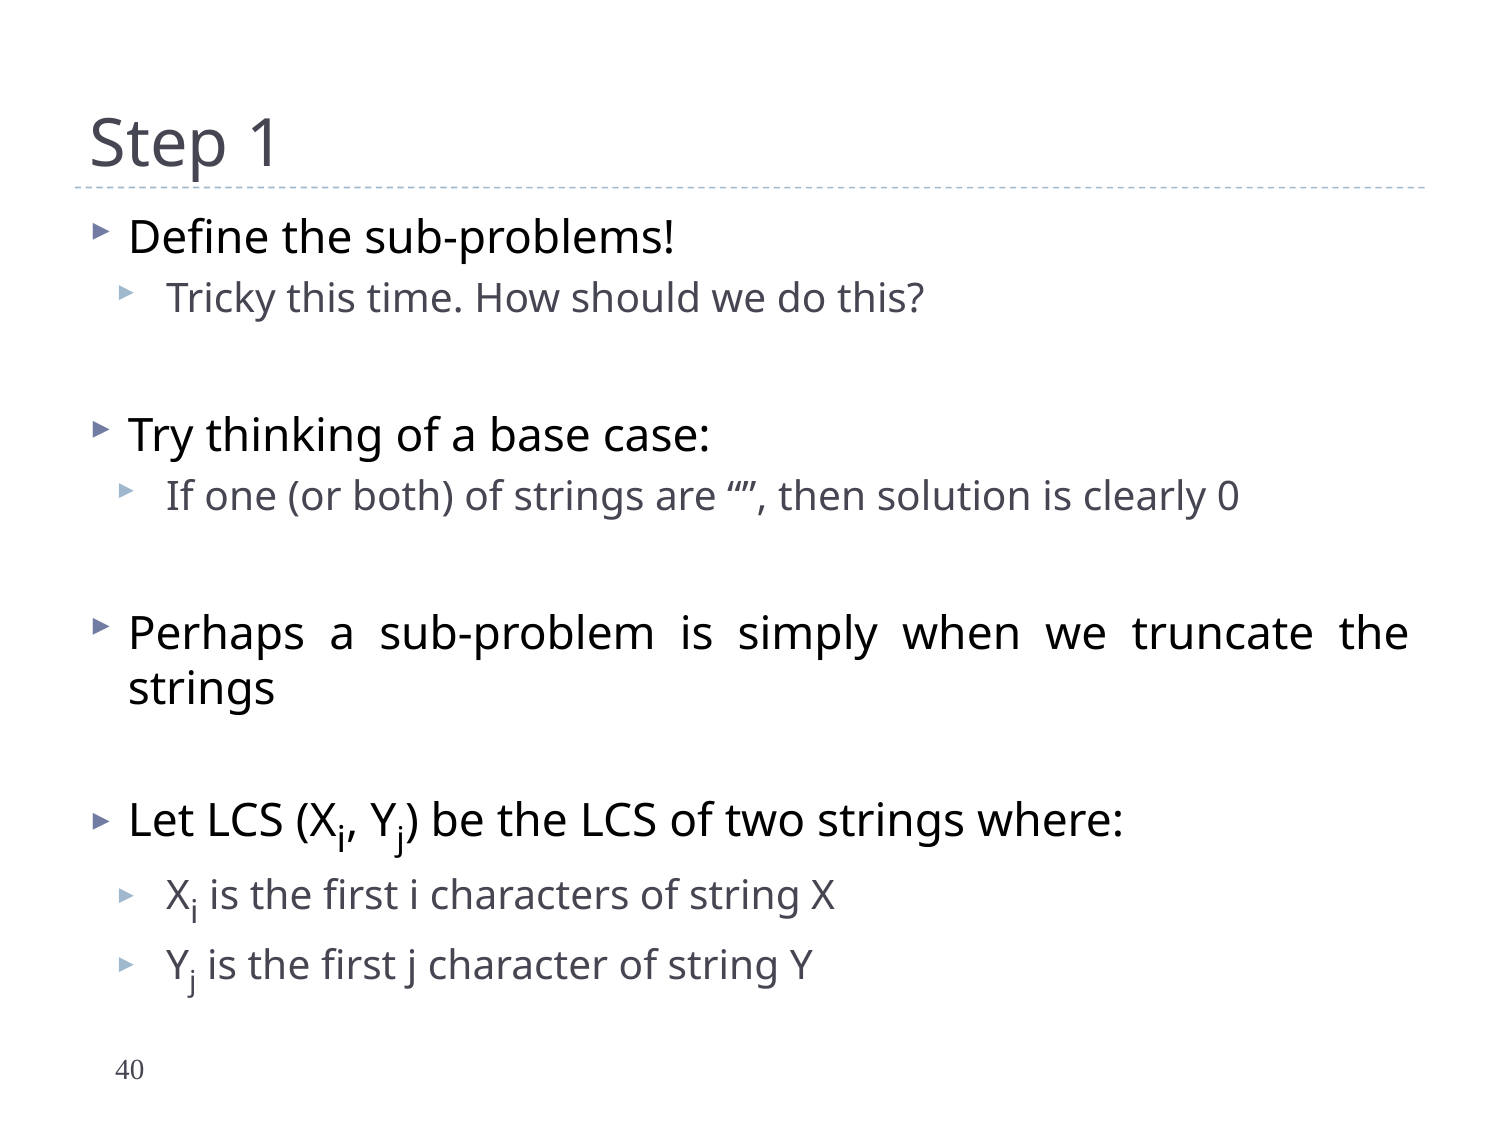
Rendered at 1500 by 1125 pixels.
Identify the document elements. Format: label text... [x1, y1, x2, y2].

list Define the sub-problems! Tricky this time. How should we do this? Try thinking of a base case: If one (or both) of strings are “”, then solution is clearly 0 Perhaps a sub-problem is simply when we truncate the strings Let LCS (Xi, Yj) be the LCS of two strings where: Xi is the first i characters of string X Yj is the first j character of string Y [75, 200, 1425, 1010]
title Step 1 [75, 24, 1425, 188]
slide_number 40 [100, 1042, 426, 1103]
